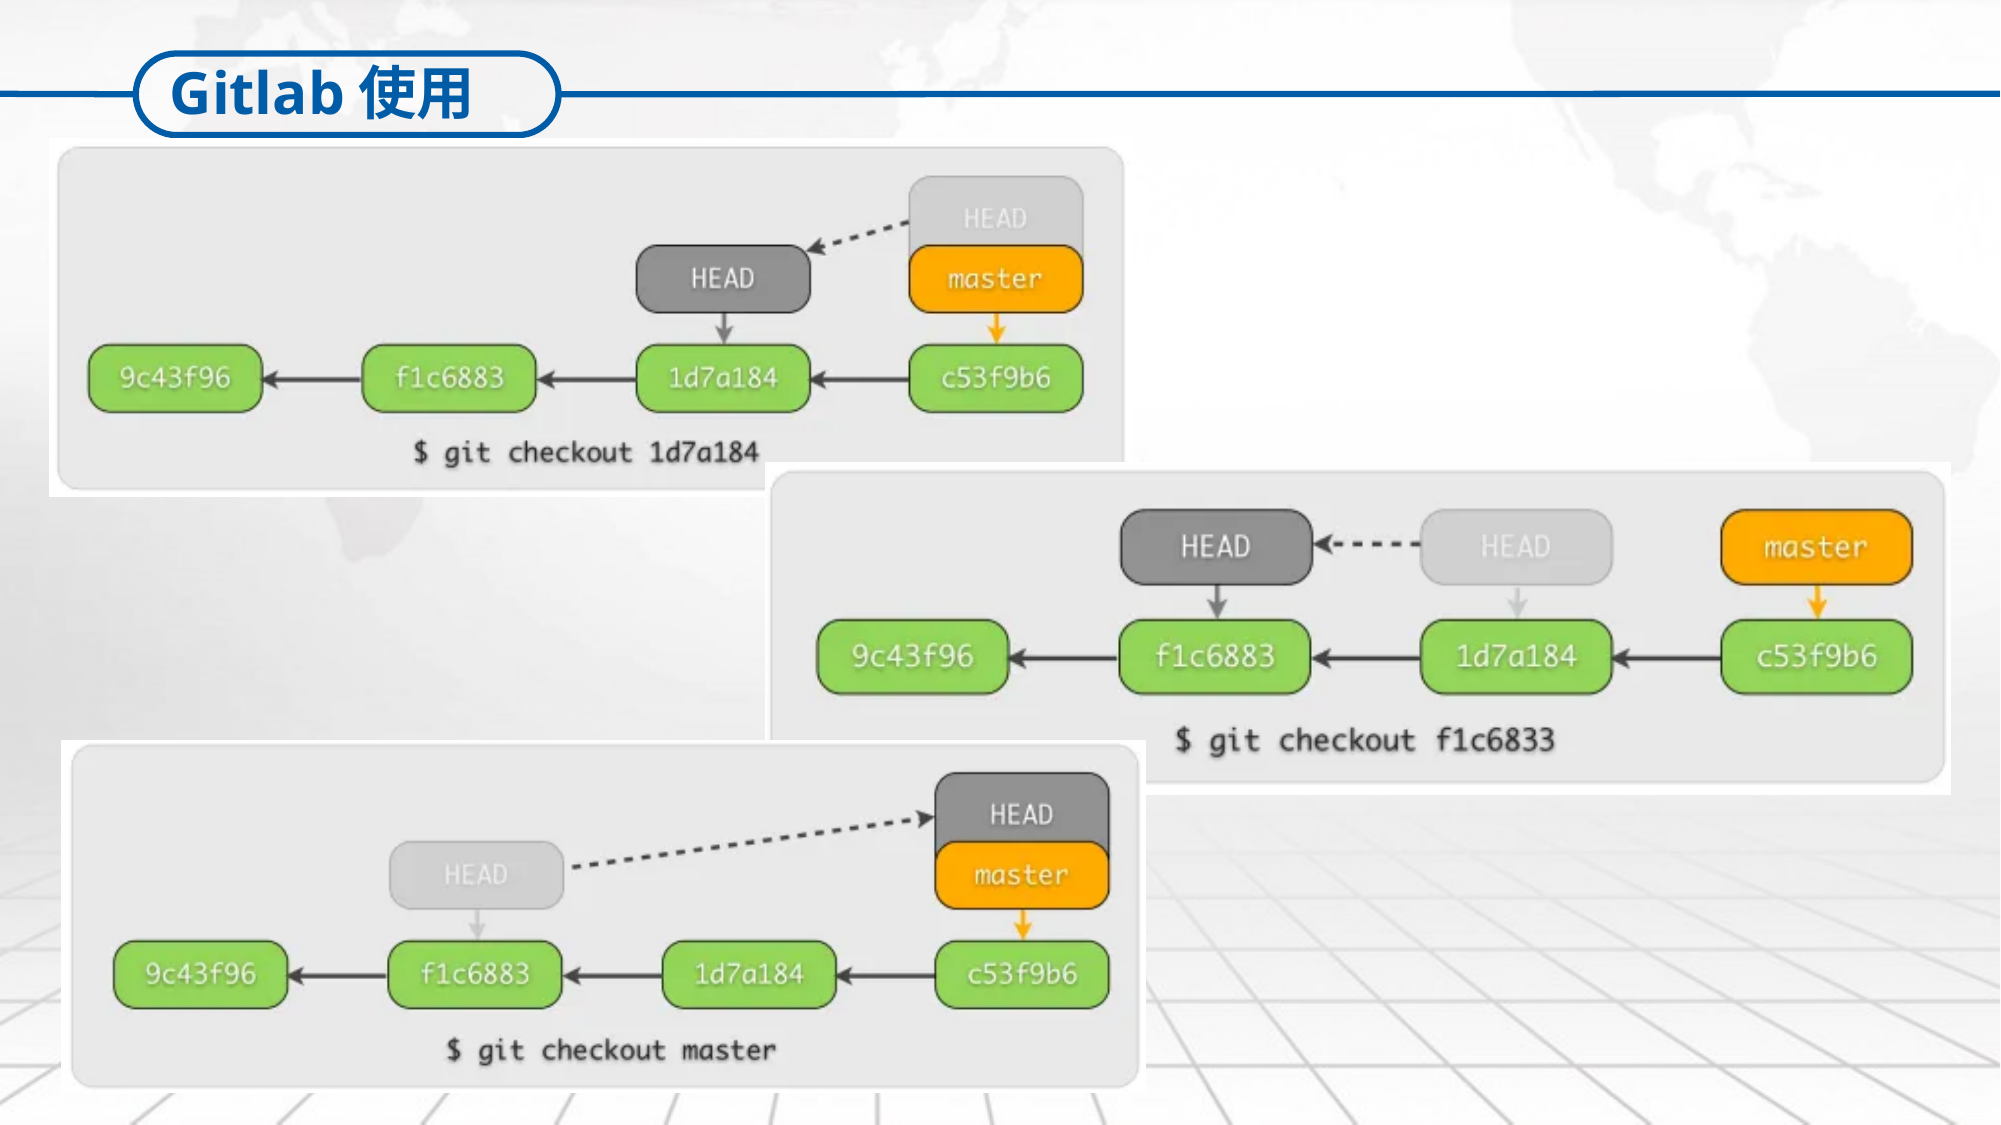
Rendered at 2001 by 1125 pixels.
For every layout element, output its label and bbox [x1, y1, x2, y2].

picture [0, 0, 2001, 1125]
text_box [109, 49, 559, 136]
